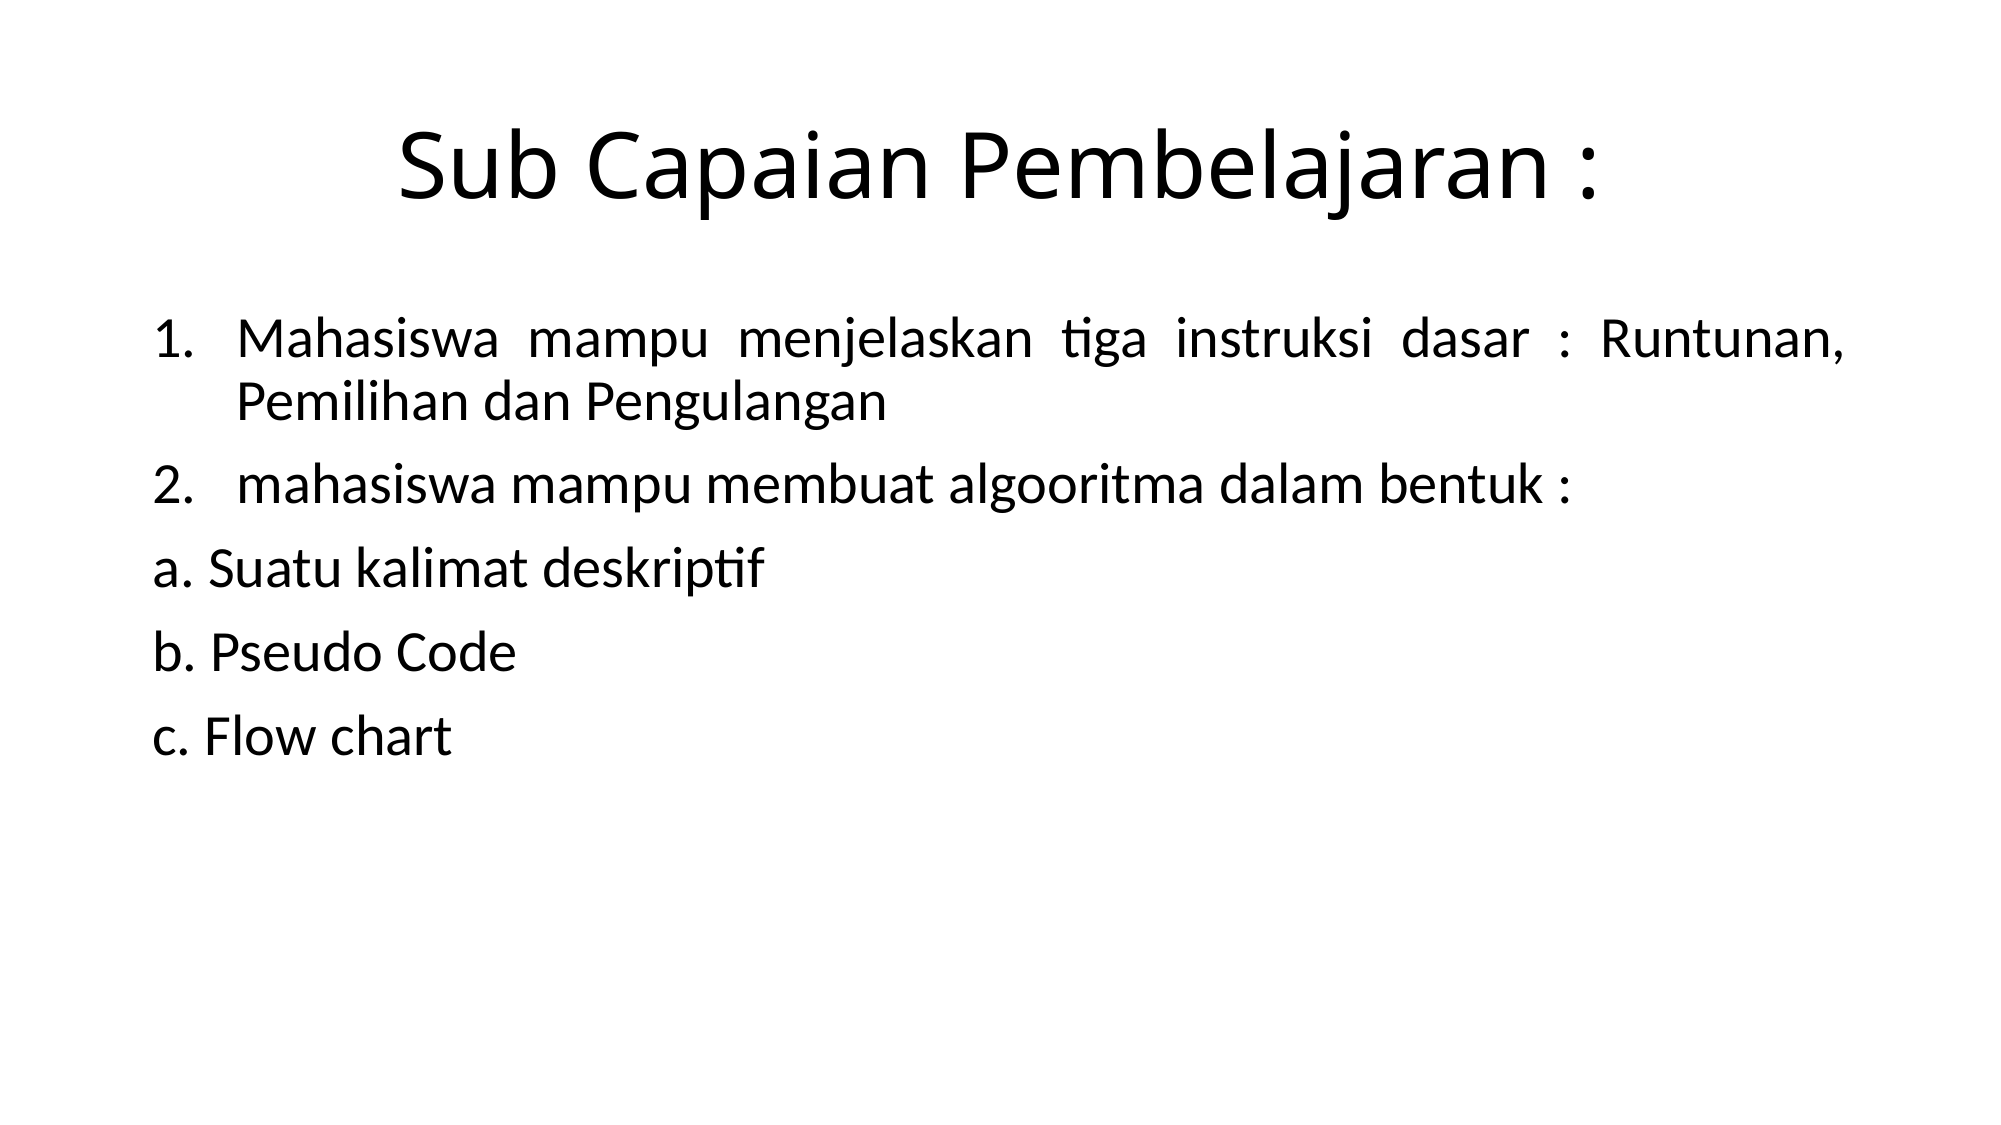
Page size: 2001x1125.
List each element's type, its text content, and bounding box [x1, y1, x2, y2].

list Mahasiswa mampu menjelaskan tiga instruksi dasar : Runtunan, Pemilihan dan Pengulangan mahasiswa mampu membuat algooritma dalam bentuk : a. Suatu kalimat deskriptif b. Pseudo Code c. Flow chart [137, 299, 1863, 1014]
title Sub Capaian Pembelajaran : [137, 59, 1863, 278]
